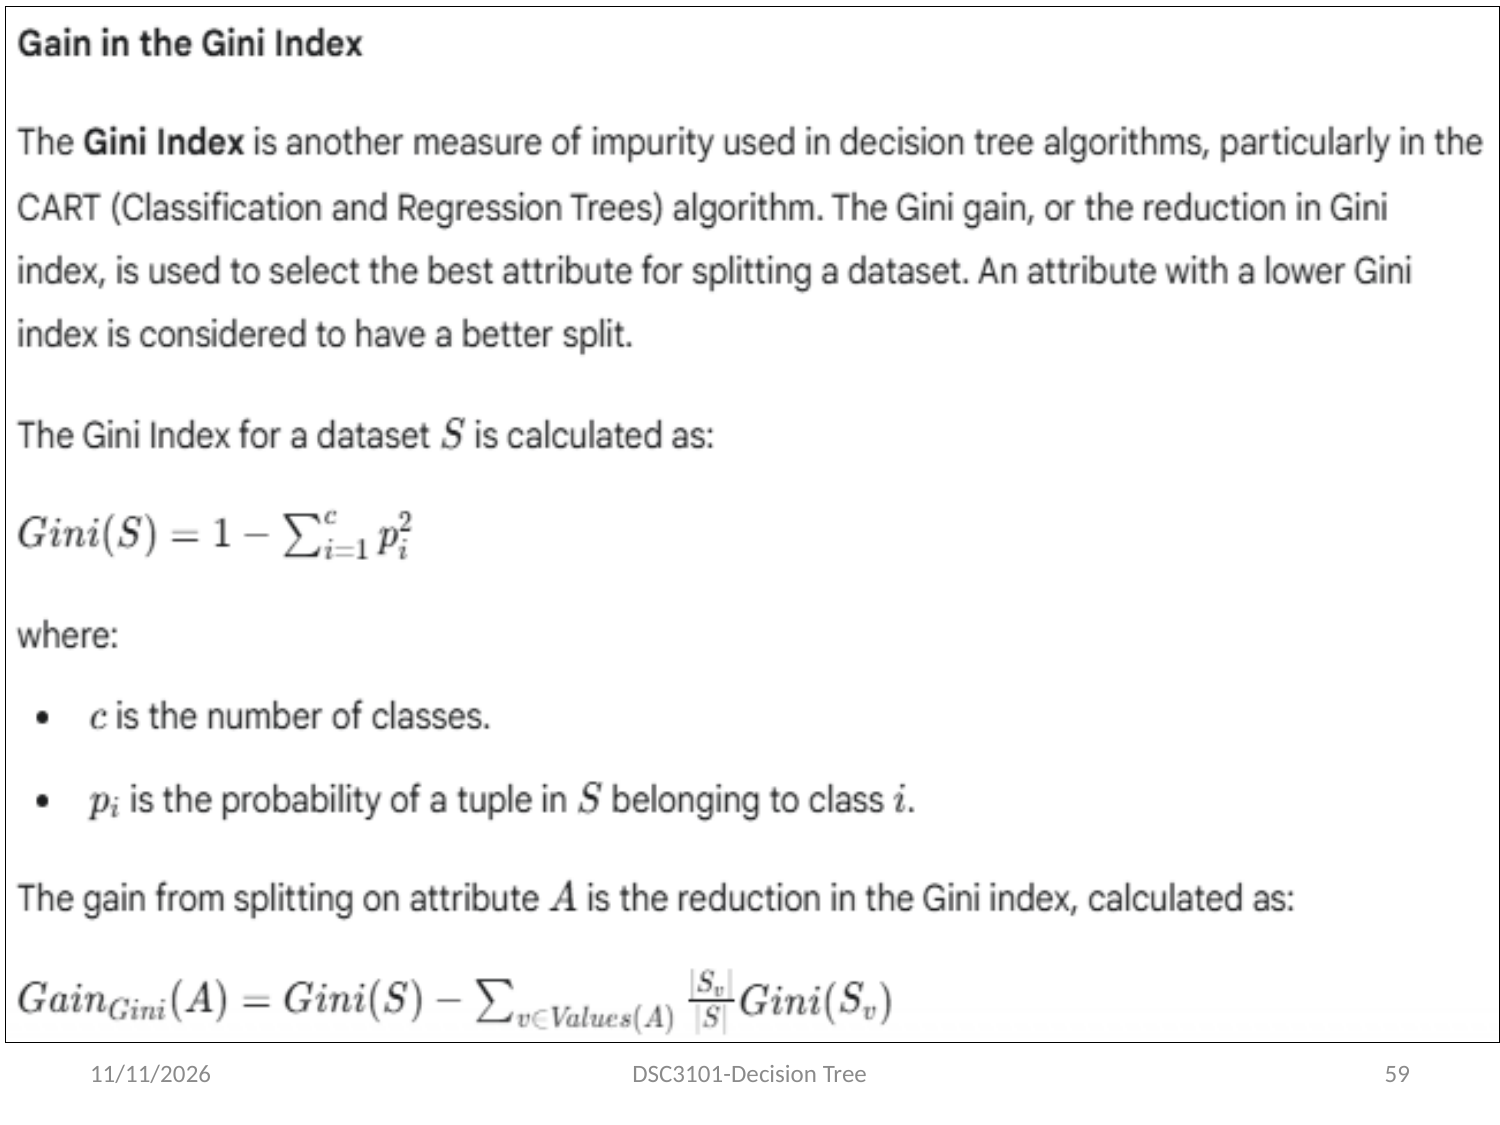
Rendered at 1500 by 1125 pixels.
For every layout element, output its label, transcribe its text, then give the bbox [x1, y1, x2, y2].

picture [5, 6, 1500, 1043]
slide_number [75, 1051, 425, 1103]
footer DSC3101-Decision Tree [512, 1051, 988, 1103]
slide_number 59 [1074, 1051, 1425, 1103]
